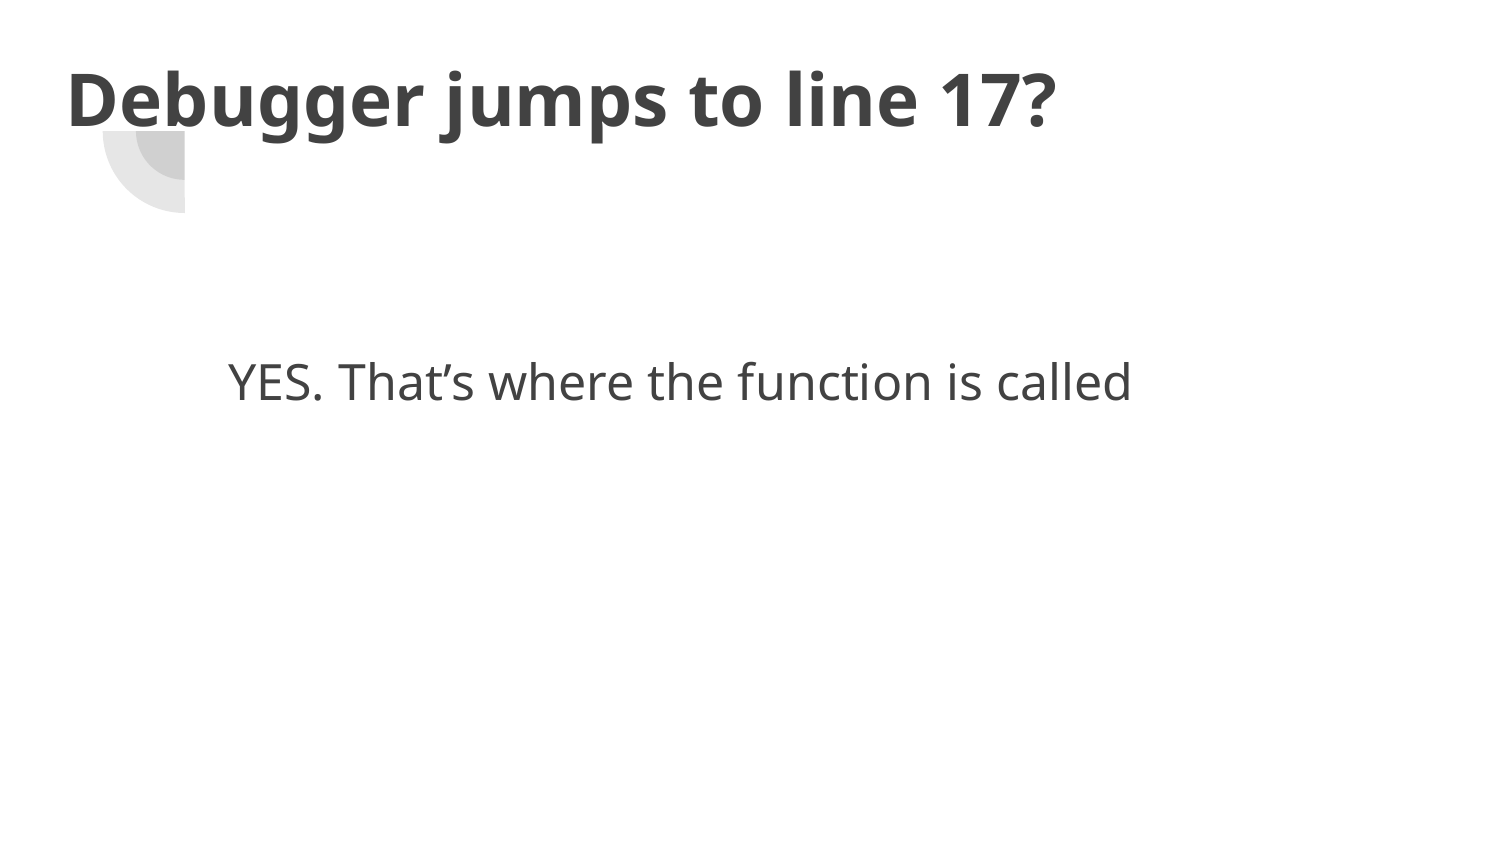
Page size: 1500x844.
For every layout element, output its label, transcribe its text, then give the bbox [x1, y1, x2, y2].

text_box YES. That’s where the function is called [213, 326, 1368, 744]
text_box Debugger jumps to line 17? [51, 38, 1449, 167]
